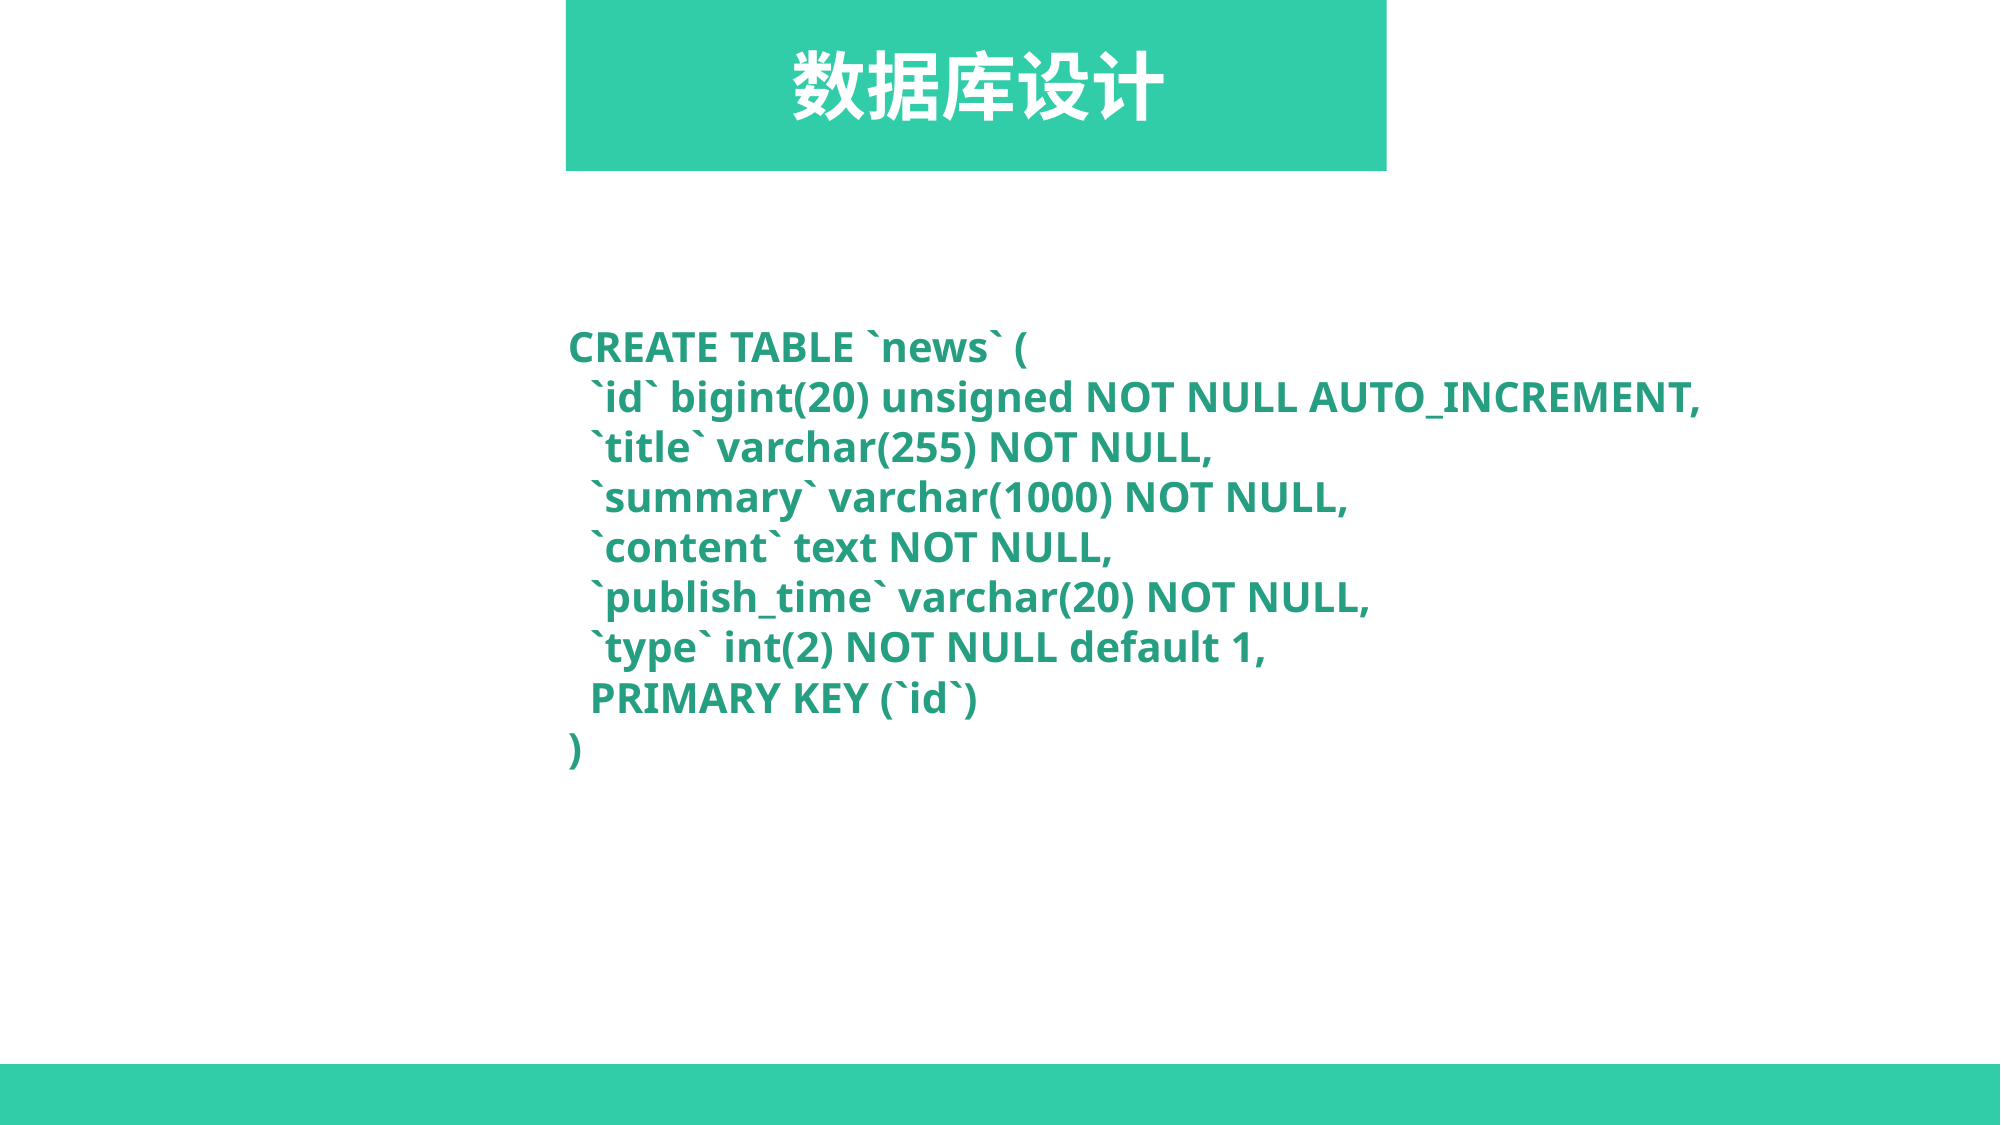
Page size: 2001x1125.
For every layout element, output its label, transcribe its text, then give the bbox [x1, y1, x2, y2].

text_box 数据库设计 [571, 32, 1387, 138]
text_box [565, 0, 1388, 172]
text_box CREATE TABLE `news` ( `id` bigint(20) unsigned NOT NULL AUTO_INCREMENT, `title` varchar(255) NOT NULL, `summary` varchar(1000) NOT NULL, `content` text NOT NULL, `publish_time` varchar(20) NOT NULL, `type` int(2) NOT NULL default 1, PRIMARY KEY (`id`) ) [553, 253, 1803, 839]
